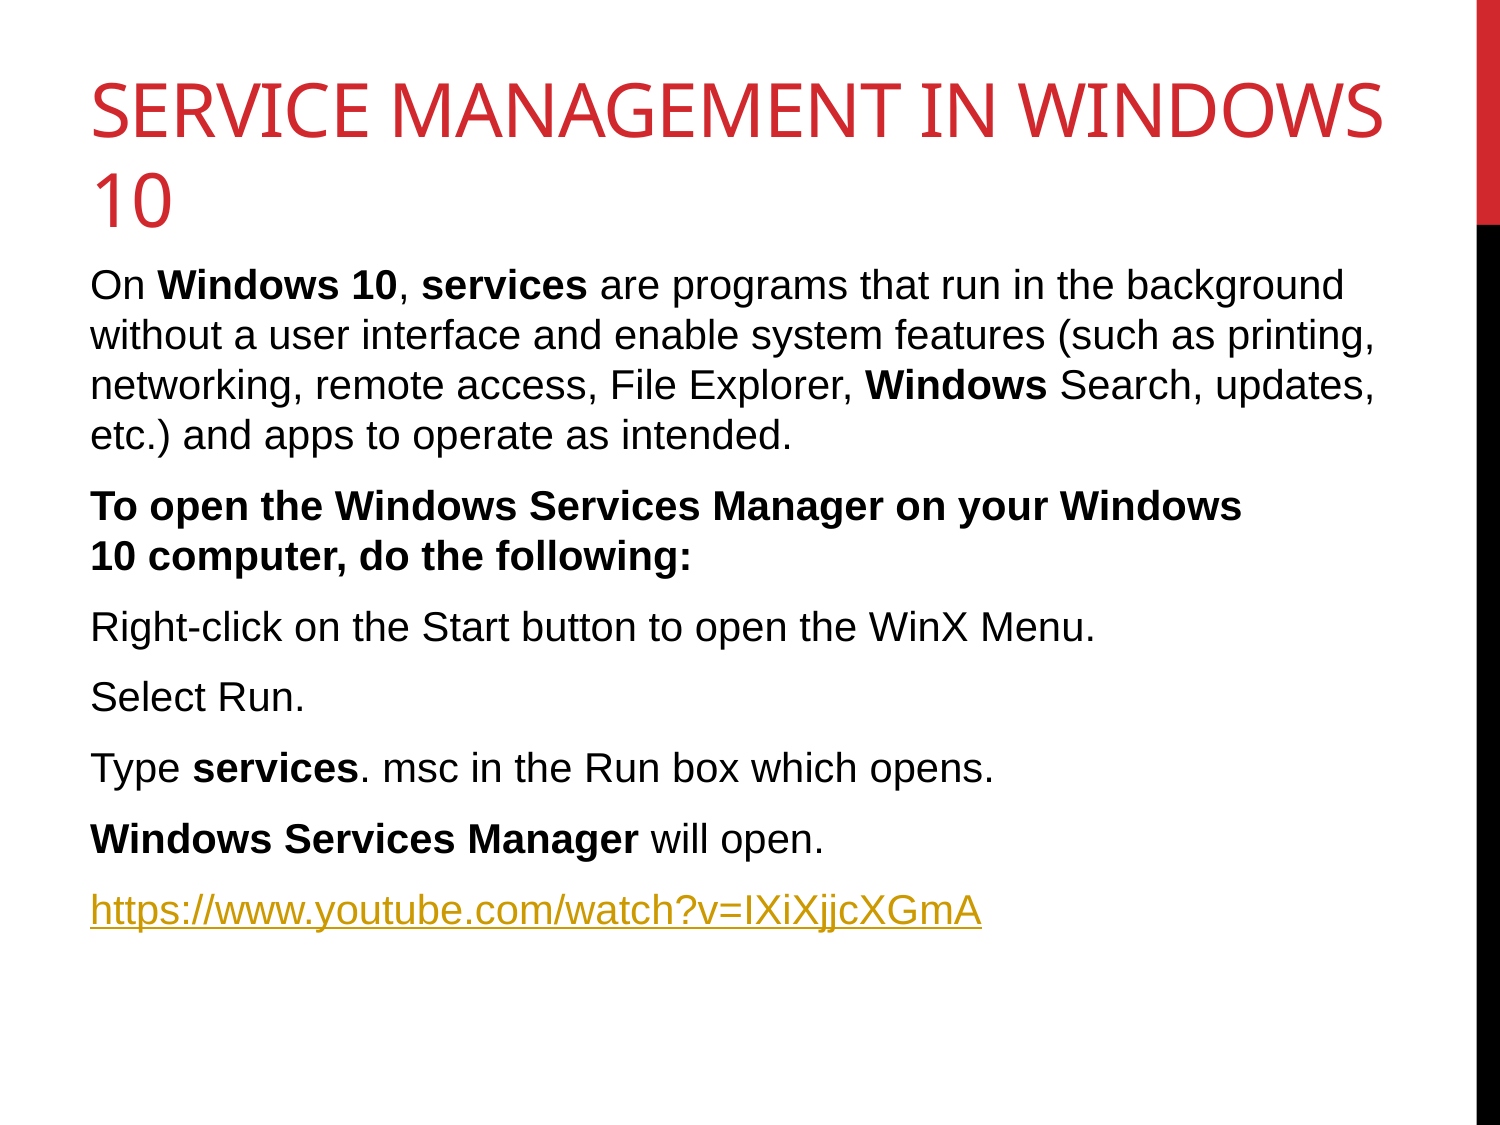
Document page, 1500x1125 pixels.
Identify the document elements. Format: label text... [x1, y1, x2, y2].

title Service Management in windows 10 [75, 25, 1438, 250]
list On Windows 10, services are programs that run in the background without a user interface and enable system features (such as printing, networking, remote access, File Explorer, Windows Search, updates, etc.) and apps to operate as intended. To open the Windows Services Manager on your Windows 10 computer, do the following: Right-click on the Start button to open the WinX Menu. Select Run. Type services. msc in the Run box which opens. Windows Services Manager will open. https://www.youtube.com/watch?v=IXiXjjcXGmA [75, 250, 1438, 1100]
